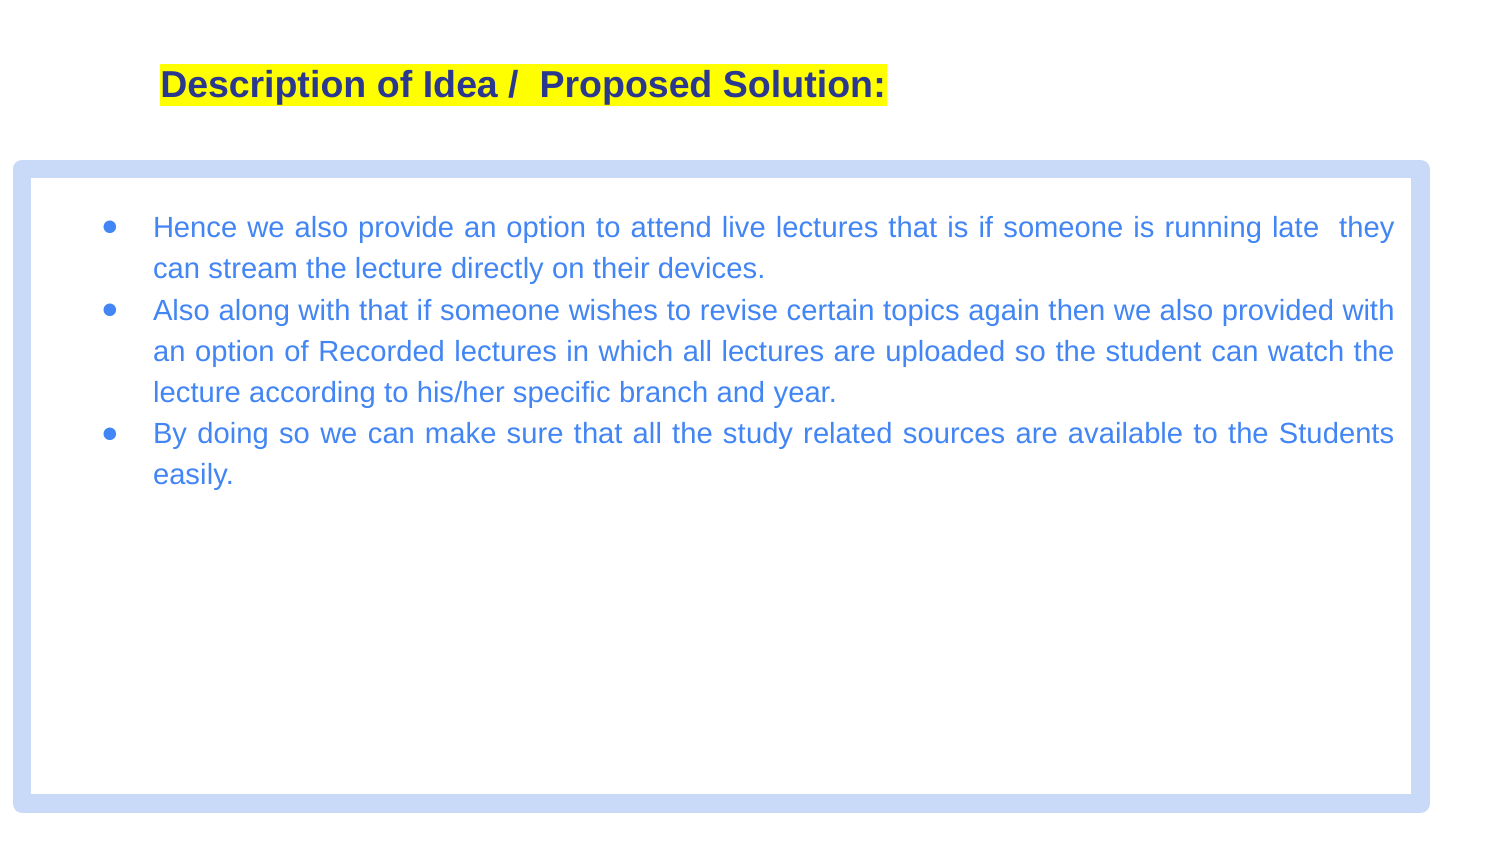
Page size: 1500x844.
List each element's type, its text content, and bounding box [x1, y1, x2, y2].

text_box Description of Idea / Proposed Solution: [145, 38, 953, 112]
text_box [21, 169, 1421, 804]
